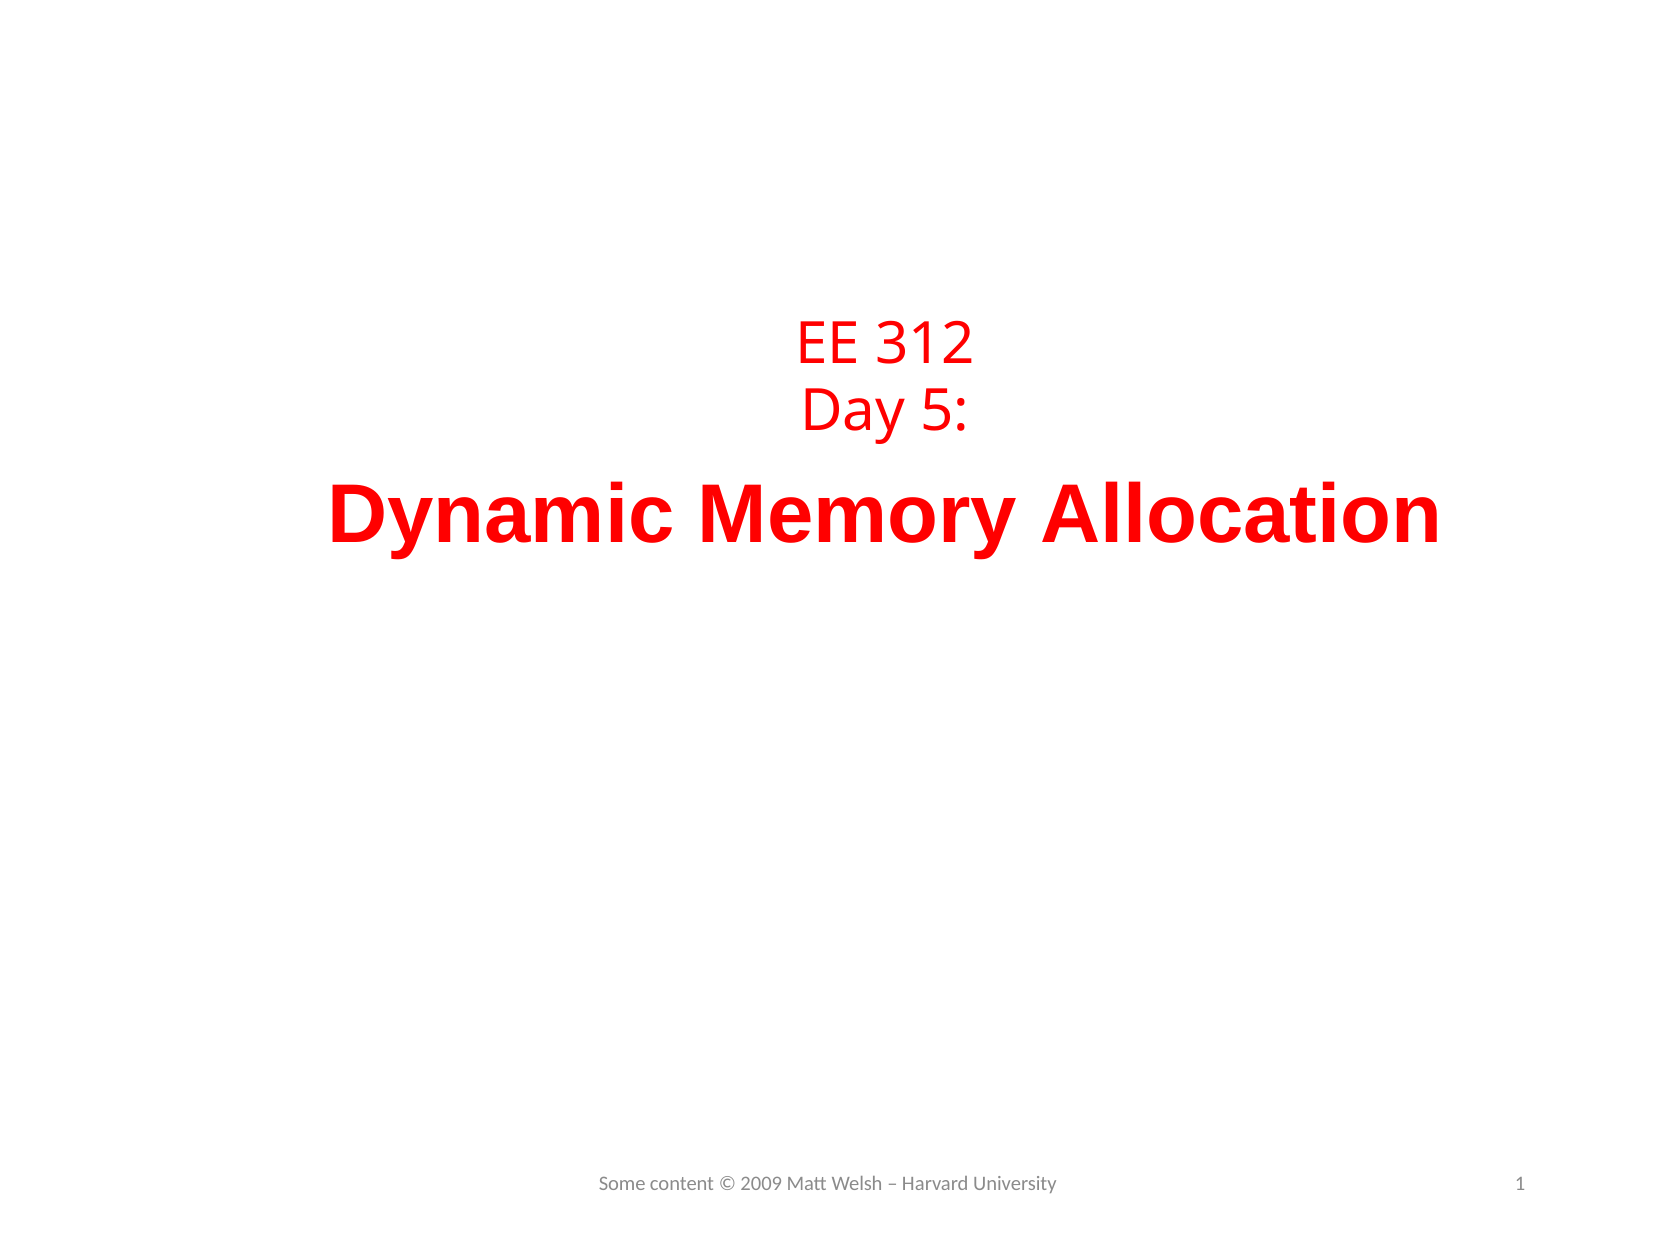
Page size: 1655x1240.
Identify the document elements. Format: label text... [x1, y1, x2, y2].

text_box EE 312 Day 5: Dynamic Memory Allocation [202, 307, 1566, 559]
slide_number 1 [1168, 1148, 1541, 1215]
footer Some content © 2009 Matt Welsh – Harvard University [547, 1148, 1107, 1215]
